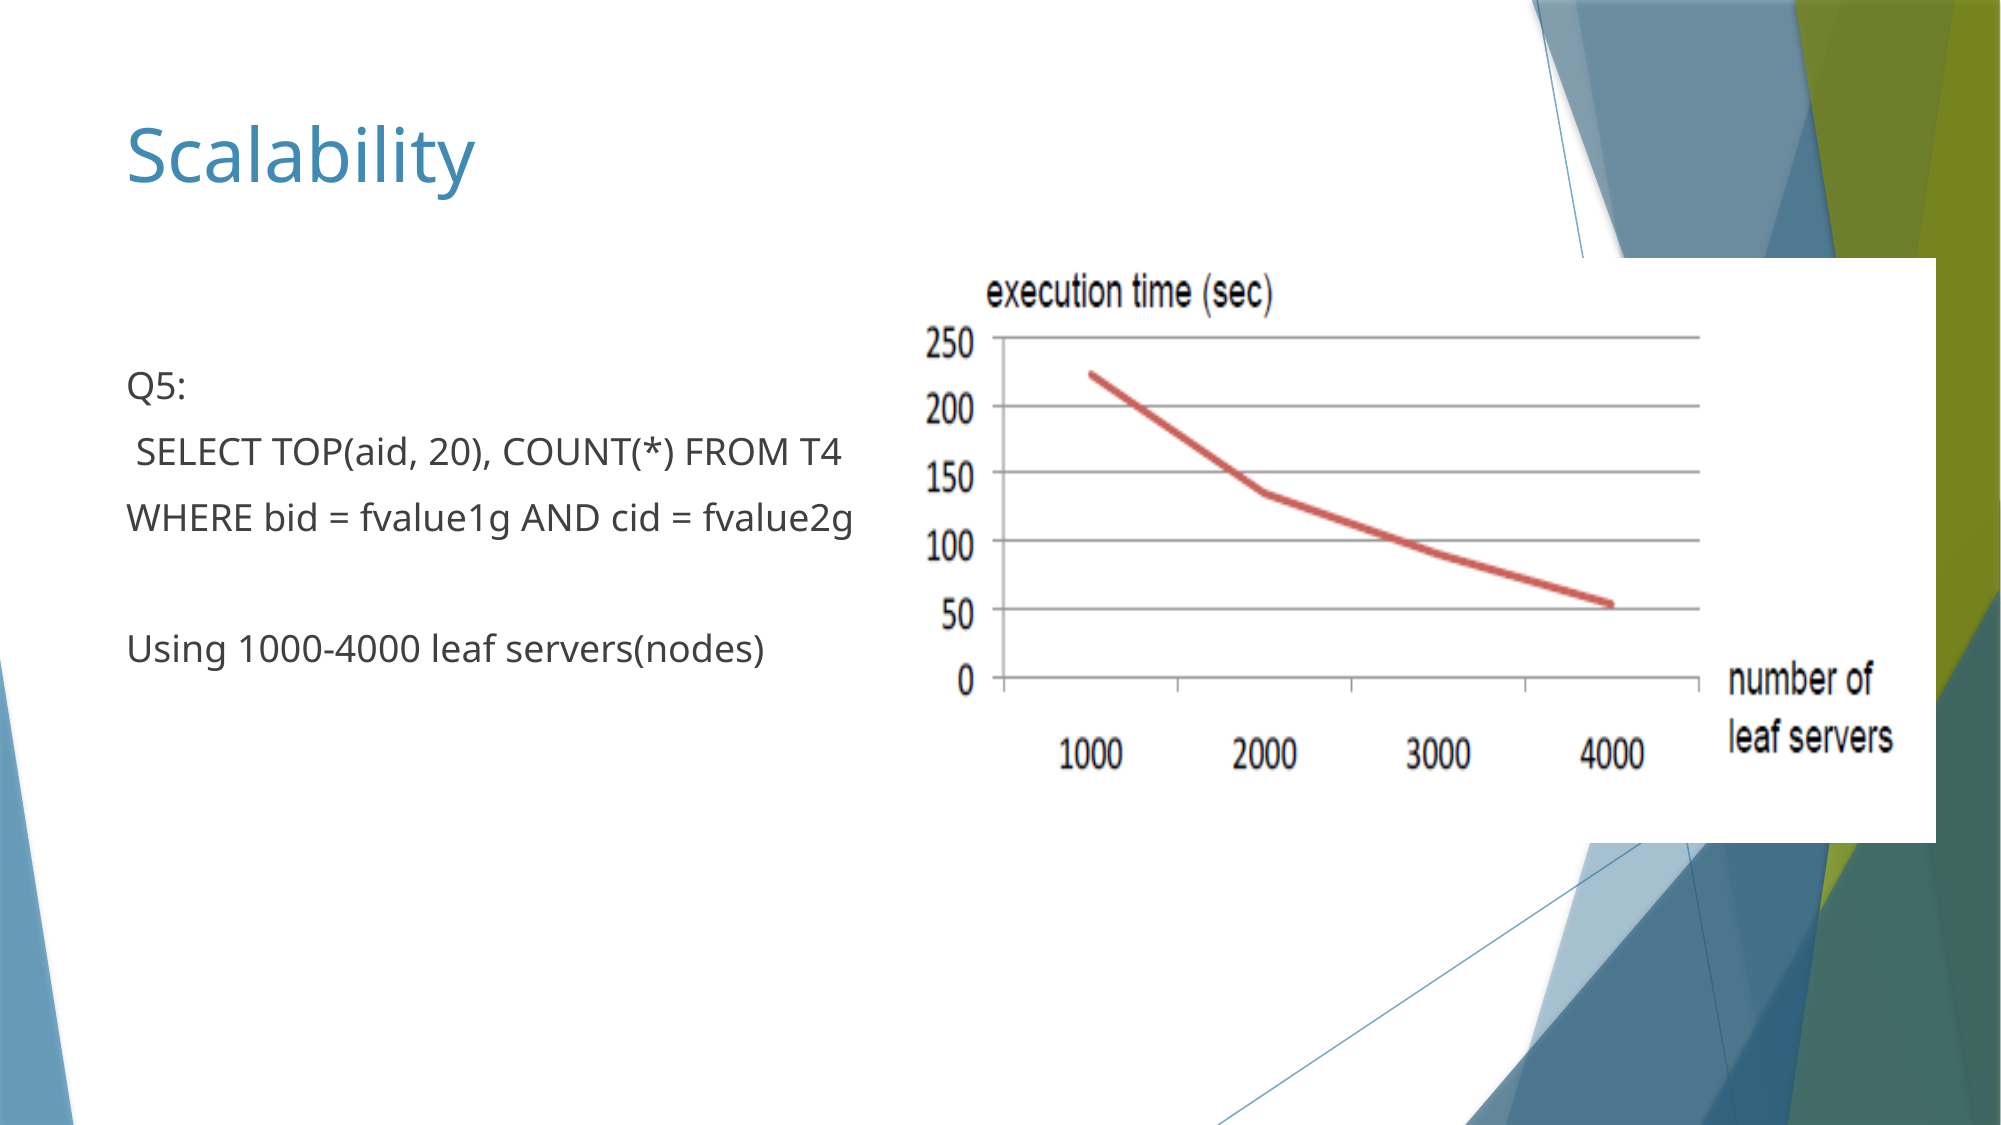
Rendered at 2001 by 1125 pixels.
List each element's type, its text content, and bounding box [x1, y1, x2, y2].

title Scalability [111, 99, 1522, 317]
list Q5: SELECT TOP(aid, 20), COUNT(*) FROM T4 WHERE bid = fvalue1g AND cid = fvalue2g Using 1000-4000 leaf servers(nodes) [111, 354, 1522, 992]
picture [860, 258, 1936, 843]
